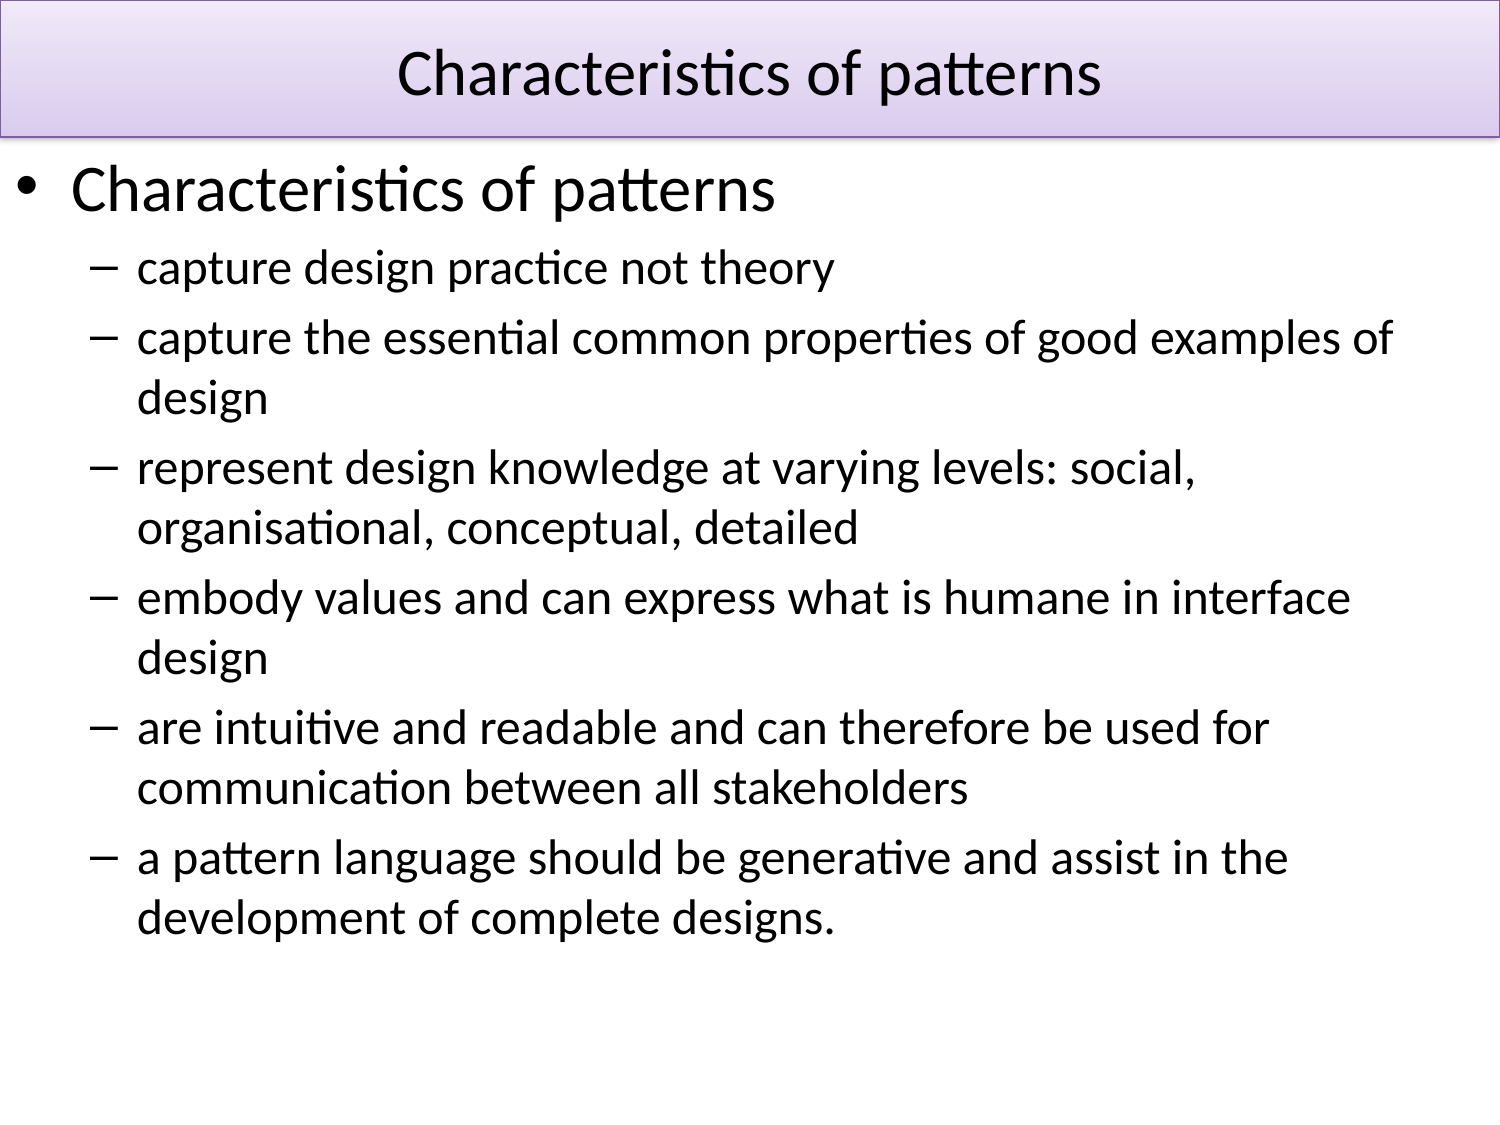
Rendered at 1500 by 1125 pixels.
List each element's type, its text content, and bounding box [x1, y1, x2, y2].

text_box Characteristics of patterns capture design practice not theory capture the essential common properties of good examples of design represent design knowledge at varying levels: social, organisational, conceptual, detailed embody values and can express what is humane in interface design are intuitive and readable and can therefore be used for communication between all stakeholders a pattern language should be generative and assist in the development of complete designs. [0, 137, 1463, 1050]
title Characteristics of patterns [0, 0, 1500, 138]
